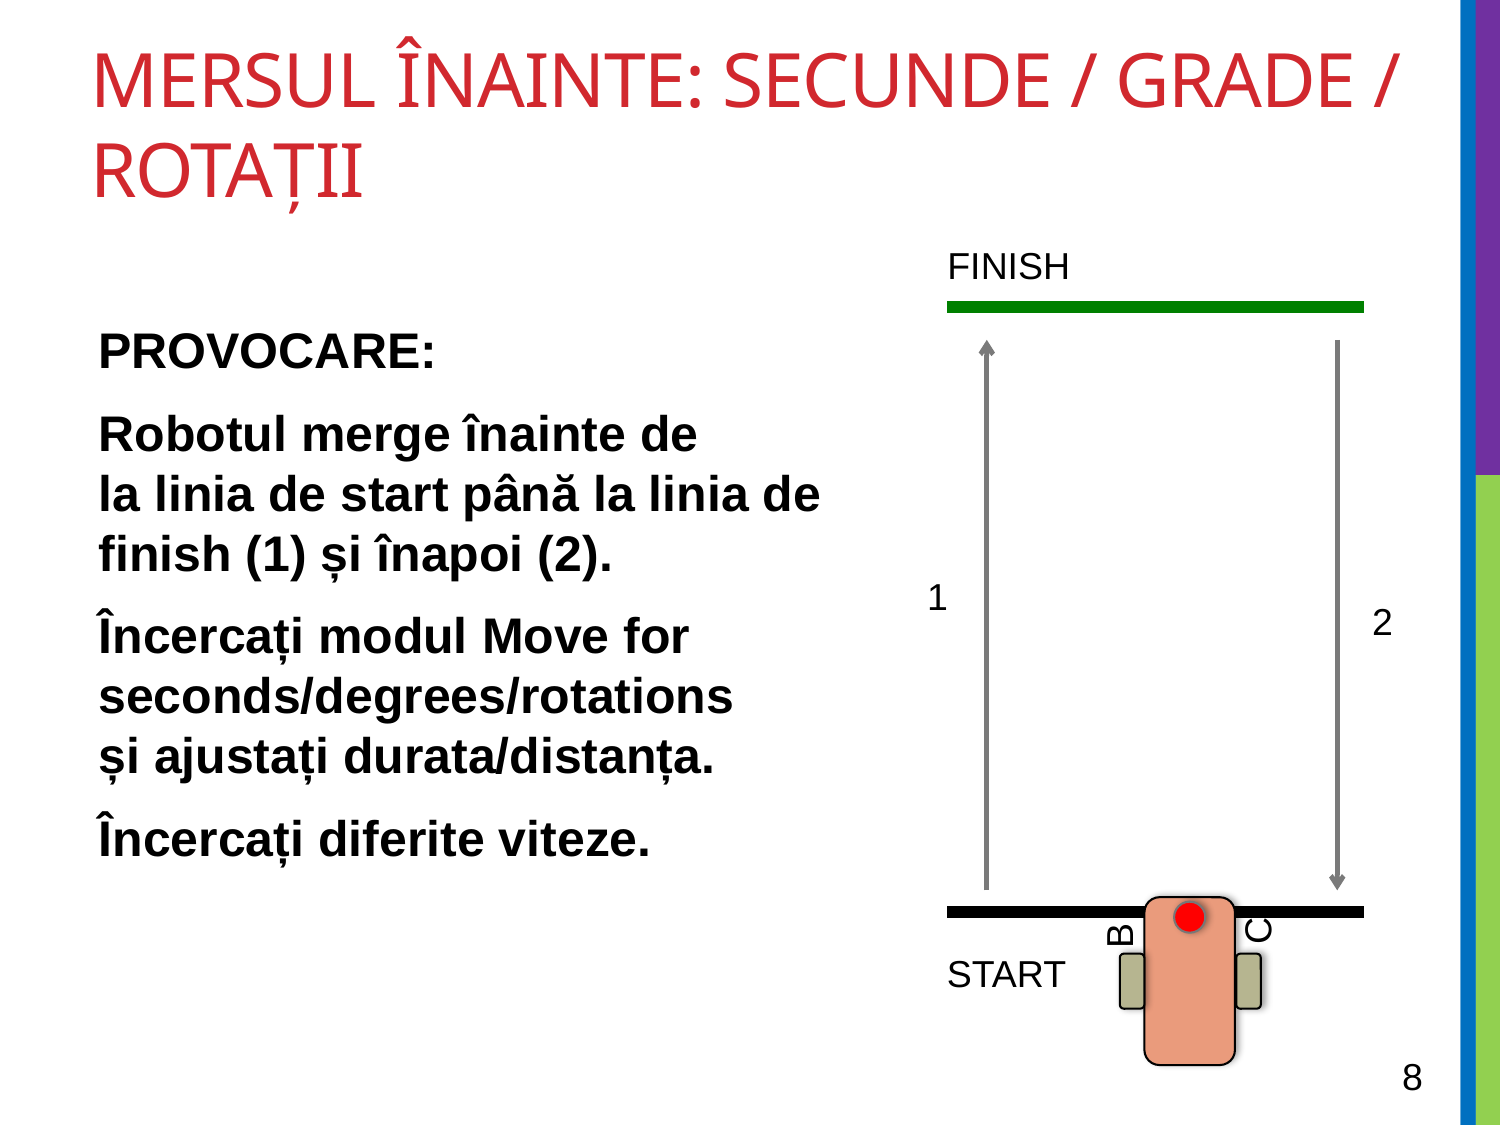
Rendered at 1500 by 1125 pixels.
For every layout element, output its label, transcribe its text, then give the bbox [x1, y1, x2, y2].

text_box START [932, 942, 1082, 1003]
text_box 2 [1357, 590, 1408, 651]
title Mersul înainte: Secunde / grade / rotații [75, 25, 1428, 250]
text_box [1093, 886, 1267, 1072]
list PROVOCARE: Robotul merge înainte de la linia de start până la linia de finish (1) și înapoi (2). Încercați modul Move for seconds/degrees/rotations și ajustați durata/distanța. Încercați diferite viteze. [83, 311, 876, 933]
text_box 1 [912, 565, 963, 626]
text_box FINISH [932, 235, 1086, 295]
slide_number 8 [1387, 1045, 1491, 1106]
